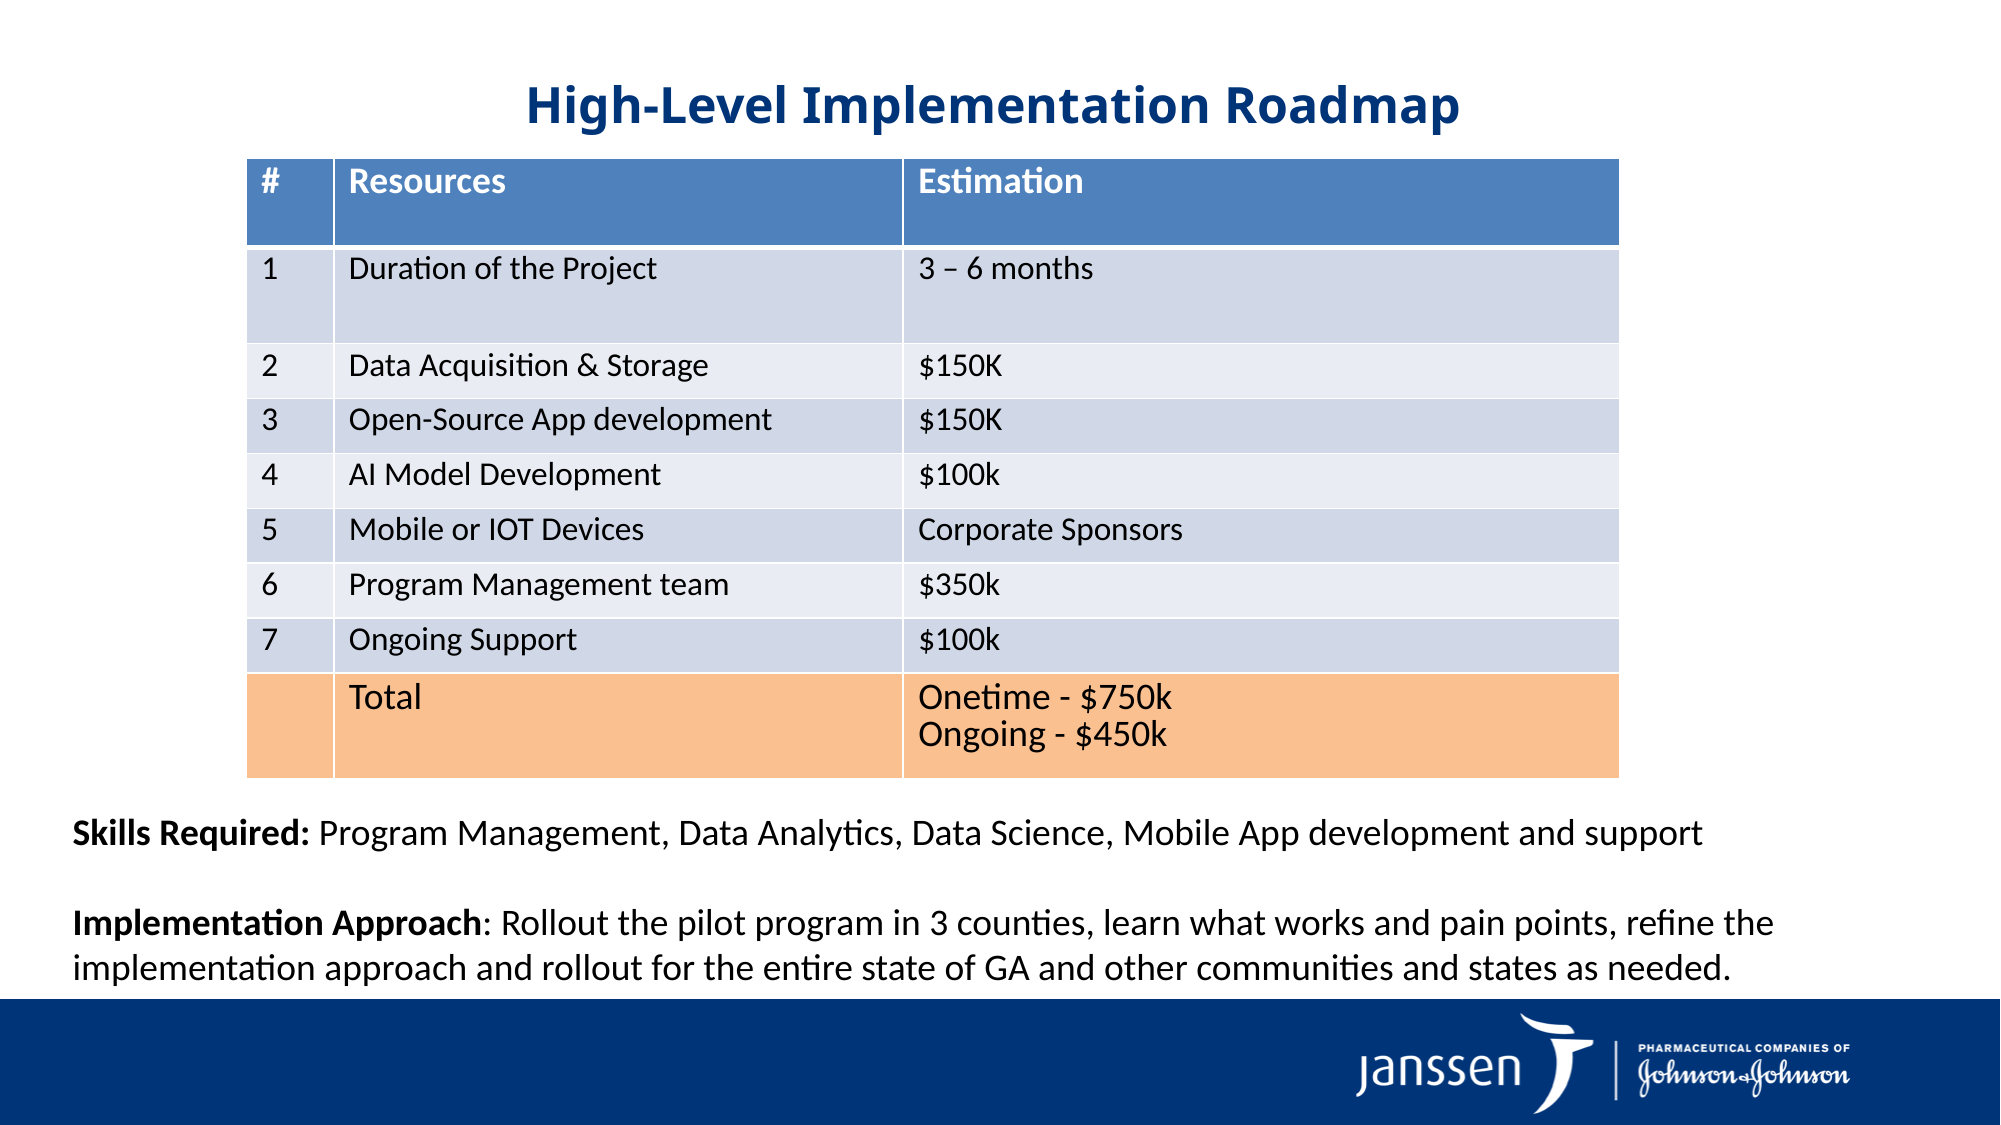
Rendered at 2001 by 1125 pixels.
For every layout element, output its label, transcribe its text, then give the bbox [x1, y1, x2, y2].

table_header Estimation [904, 159, 1619, 245]
table_header Resources [335, 159, 902, 245]
table_cell Mobile or IOT Devices [335, 509, 902, 562]
table_cell 1 [247, 250, 333, 343]
table_cell $150K [904, 344, 1619, 398]
table_cell $100k [904, 454, 1619, 508]
table_cell 3 [247, 399, 333, 453]
table_cell $100k [904, 619, 1619, 672]
table_cell [247, 674, 333, 778]
table_cell Corporate Sponsors [904, 509, 1619, 562]
table_cell 2 [247, 344, 333, 398]
table_cell $350k [904, 564, 1619, 617]
picture [1316, 1040, 1890, 1125]
table_cell AI Model Development [335, 454, 902, 508]
table_cell 3 – 6 months [904, 250, 1619, 343]
table_cell 6 [247, 564, 333, 617]
table_cell 5 [247, 509, 333, 562]
title High-Level Implementation Roadmap [114, 73, 1886, 262]
table_cell 7 [247, 619, 333, 672]
table_cell Open-Source App development [335, 399, 902, 453]
table_header # [247, 159, 333, 245]
table_cell 4 [247, 454, 333, 508]
table_cell Data Acquisition & Storage [335, 344, 902, 398]
table_cell Total [335, 674, 902, 778]
text_box Skills Required: Program Management, Data Analytics, Data Science, Mobile App development and support Implementation Approach: Rollout the pilot program in 3 counties, learn what works and pain points, refine the implementation approach and rollout for the entire state of GA and other communities and states as needed. [57, 800, 1952, 1040]
table_cell $150K [904, 399, 1619, 453]
table_cell Onetime - $750k Ongoing - $450k [904, 674, 1619, 778]
table_cell Duration of the Project [335, 250, 902, 343]
table_cell Ongoing Support [335, 619, 902, 672]
table_cell Program Management team [335, 564, 902, 617]
